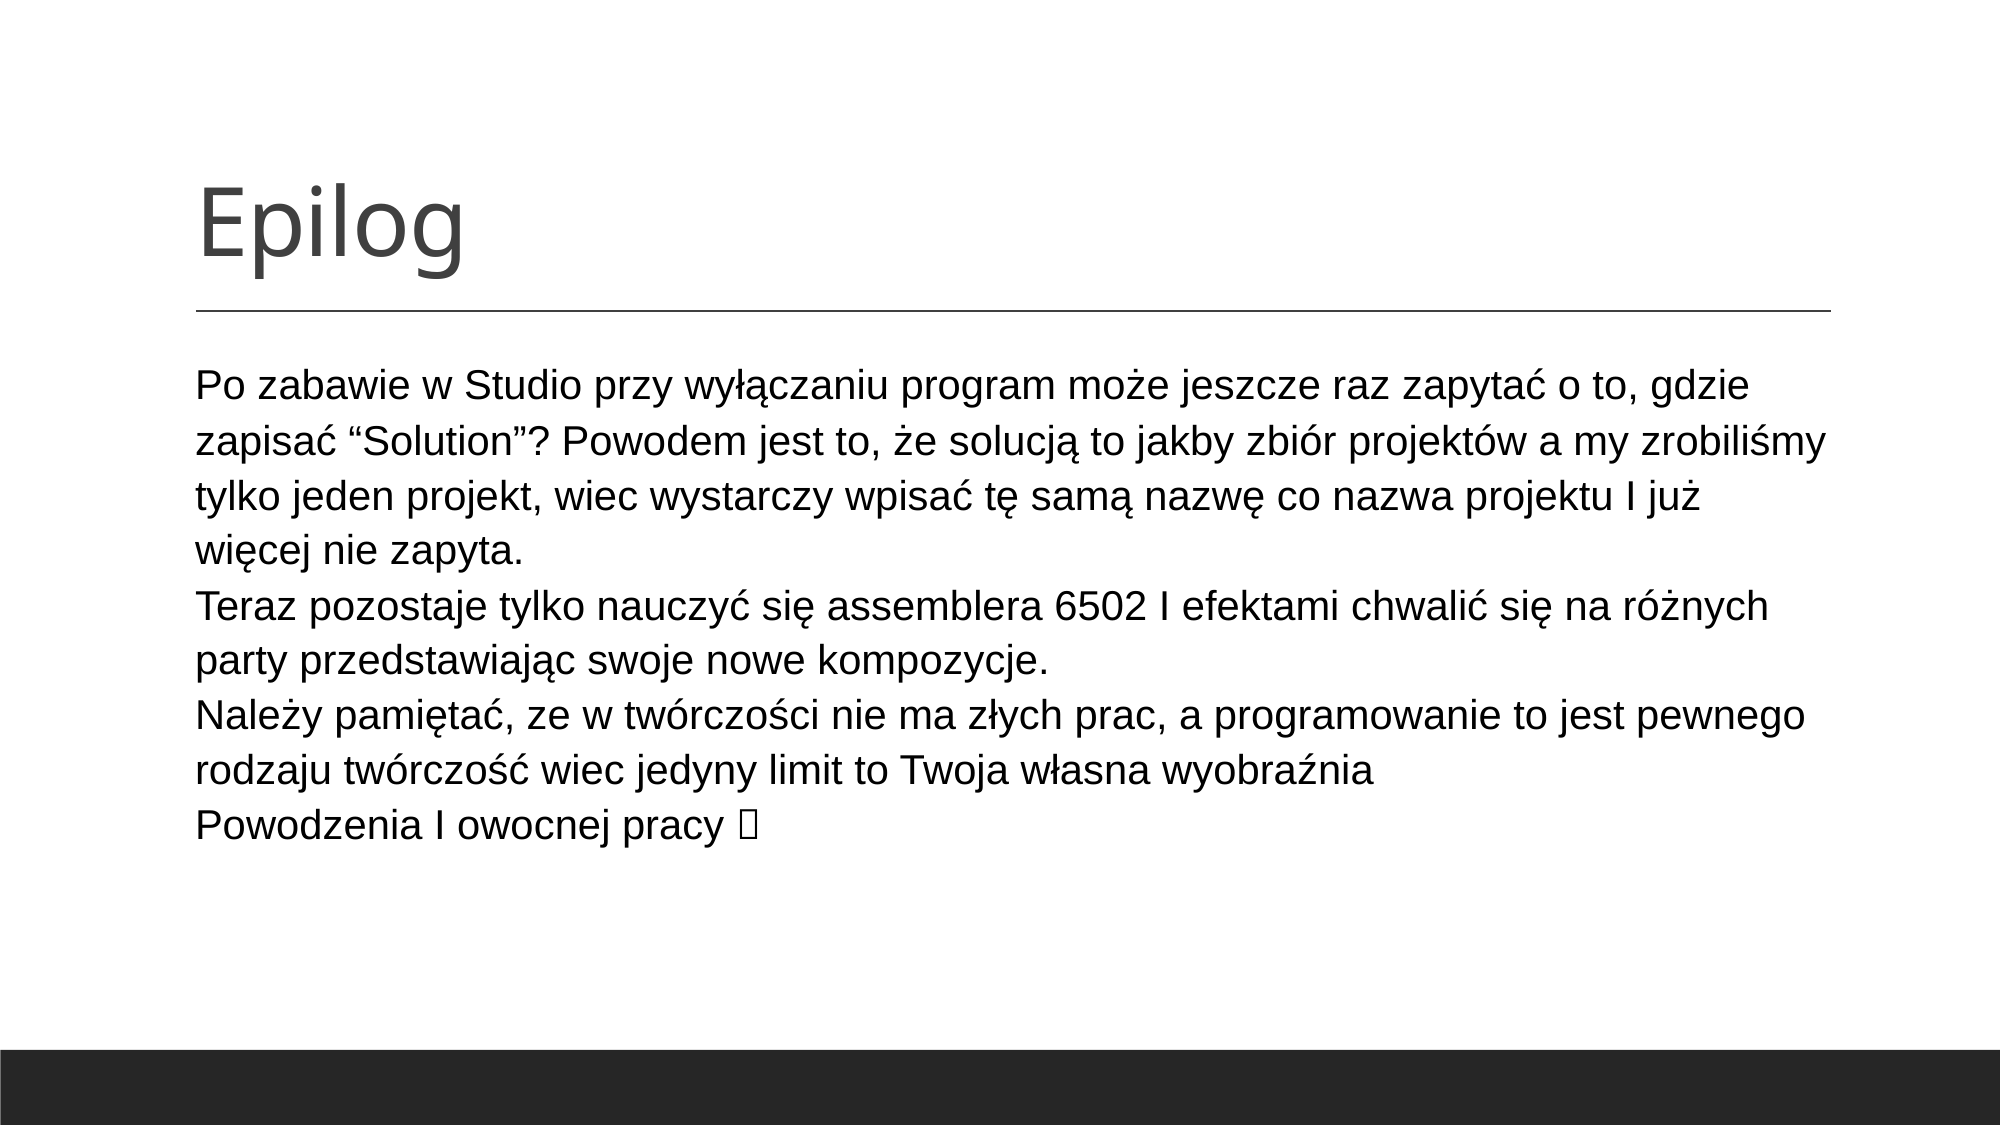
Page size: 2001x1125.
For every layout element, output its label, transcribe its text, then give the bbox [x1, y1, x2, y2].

title Epilog [180, 47, 1830, 285]
list Po zabawie w Studio przy wyłączaniu program może jeszcze raz zapytać o to, gdzie zapisać “Solution”? Powodem jest to, że solucją to jakby zbiór projektów a my zrobiliśmy tylko jeden projekt, wiec wystarczy wpisać tę samą nazwę co nazwa projektu I już więcej nie zapyta. Teraz pozostaje tylko nauczyć się assemblera 6502 I efektami chwalić się na różnych party przedstawiając swoje nowe kompozycje. Należy pamiętać, ze w twórczości nie ma złych prac, a programowanie to jest pewnego rodzaju twórczość wiec jedyny limit to Twoja własna wyobraźnia Powodzenia I owocnej pracy  [180, 345, 1830, 963]
